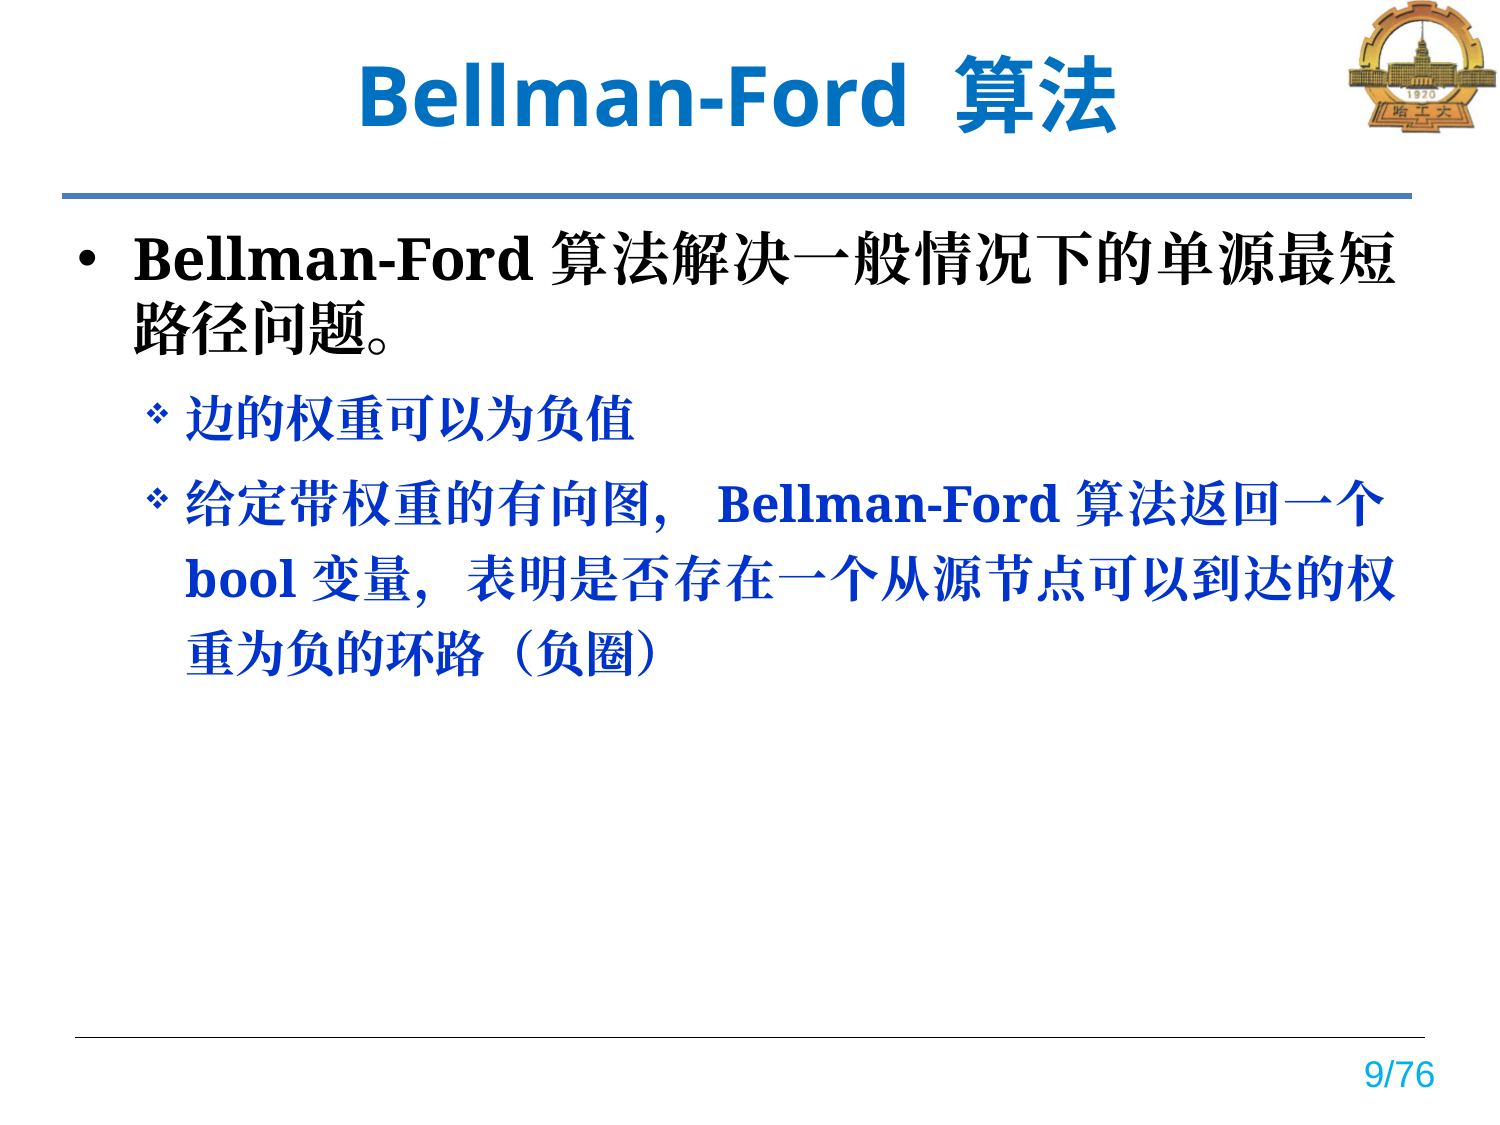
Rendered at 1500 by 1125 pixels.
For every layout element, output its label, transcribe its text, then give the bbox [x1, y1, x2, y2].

list Bellman-Ford算法解决一般情况下的单源最短路径问题。 边的权重可以为负值 给定带权重的有向图，Bellman-Ford算法返回一个bool变量，表明是否存在一个从源节点可以到达的权重为负的环路（负圈） [62, 214, 1413, 1013]
picture [1340, 0, 1500, 138]
title Bellman-Ford 算法 [62, 7, 1413, 178]
